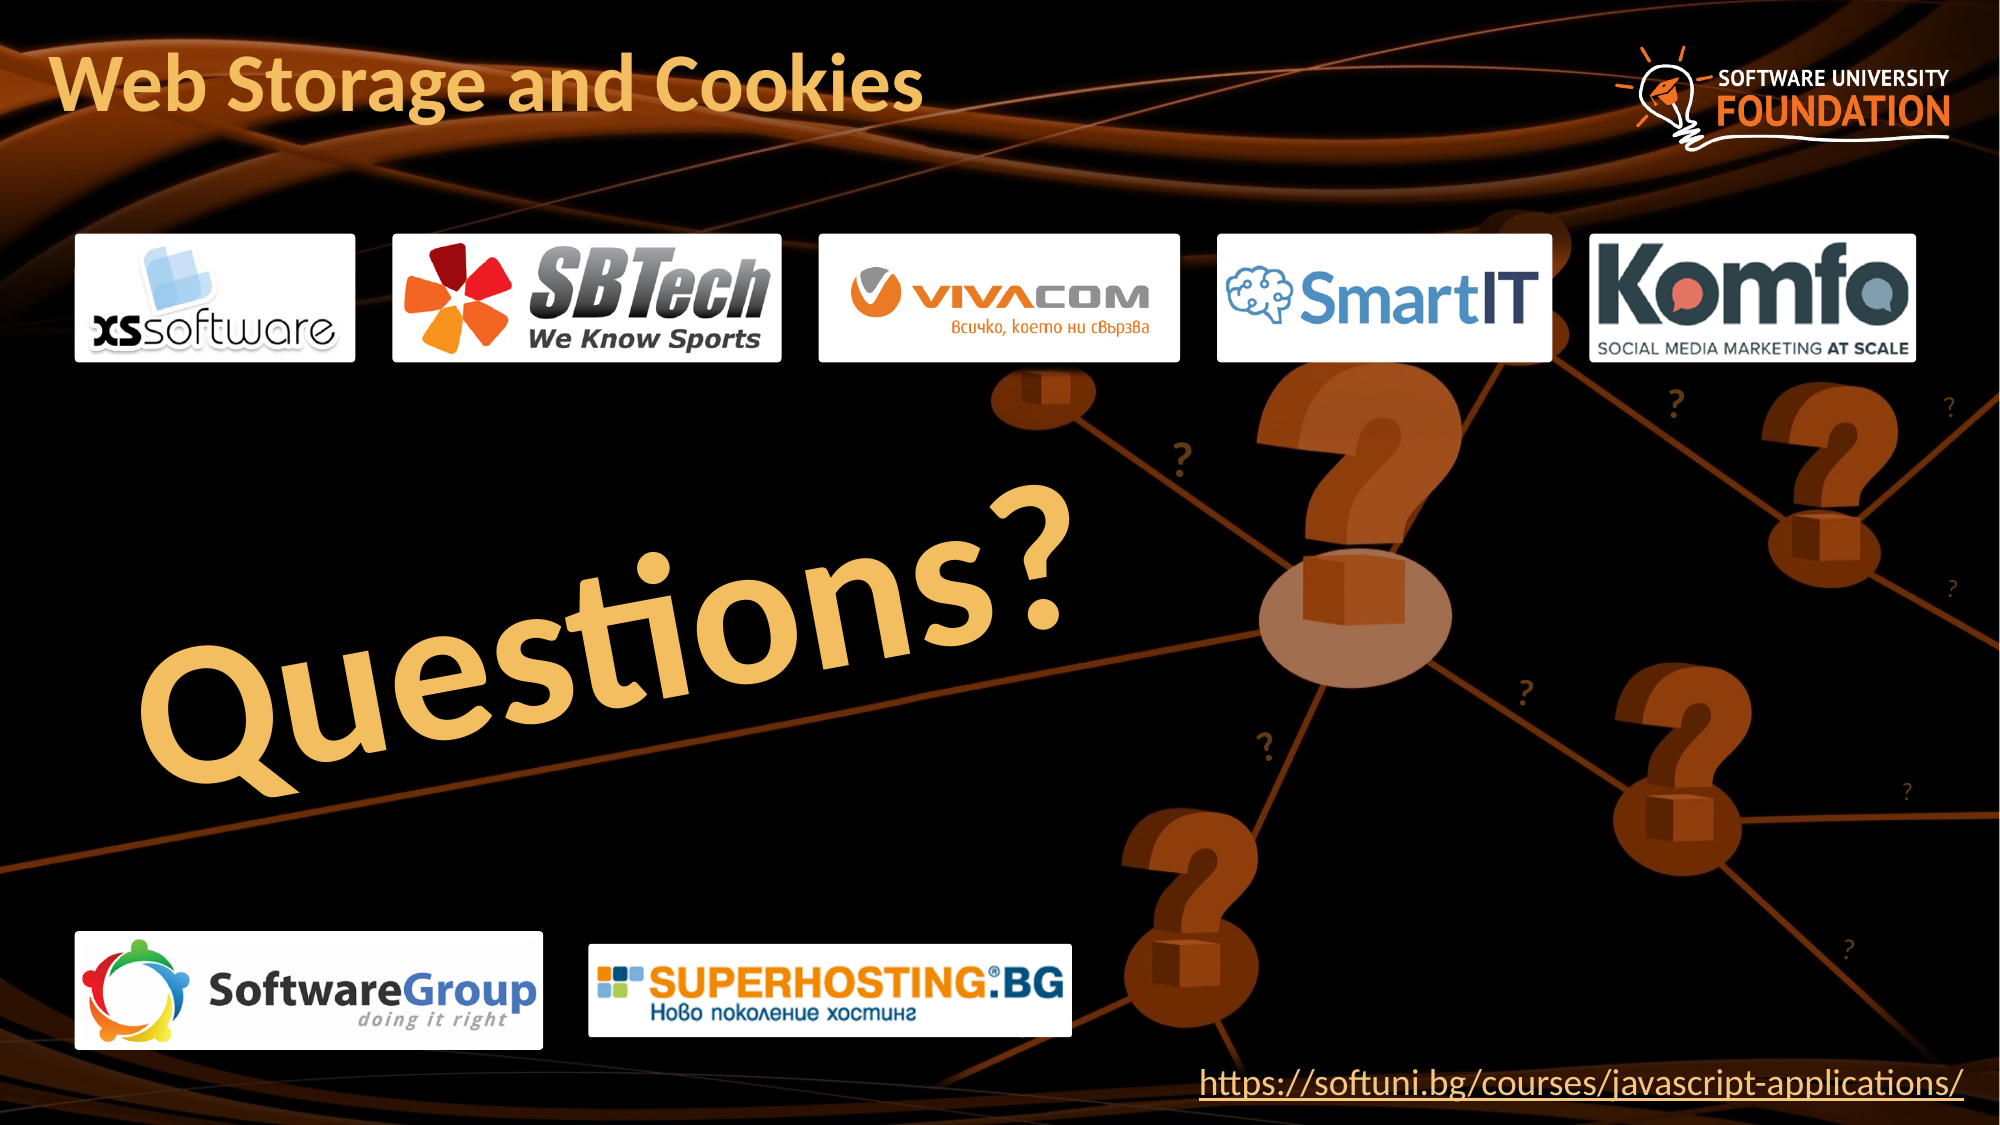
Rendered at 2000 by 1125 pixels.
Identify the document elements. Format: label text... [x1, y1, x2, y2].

list https://softuni.bg/courses/javascript-applications/ [250, 1050, 1971, 1110]
title Web Storage and Cookies [30, 19, 1595, 150]
picture [0, 0, 2000, 1125]
